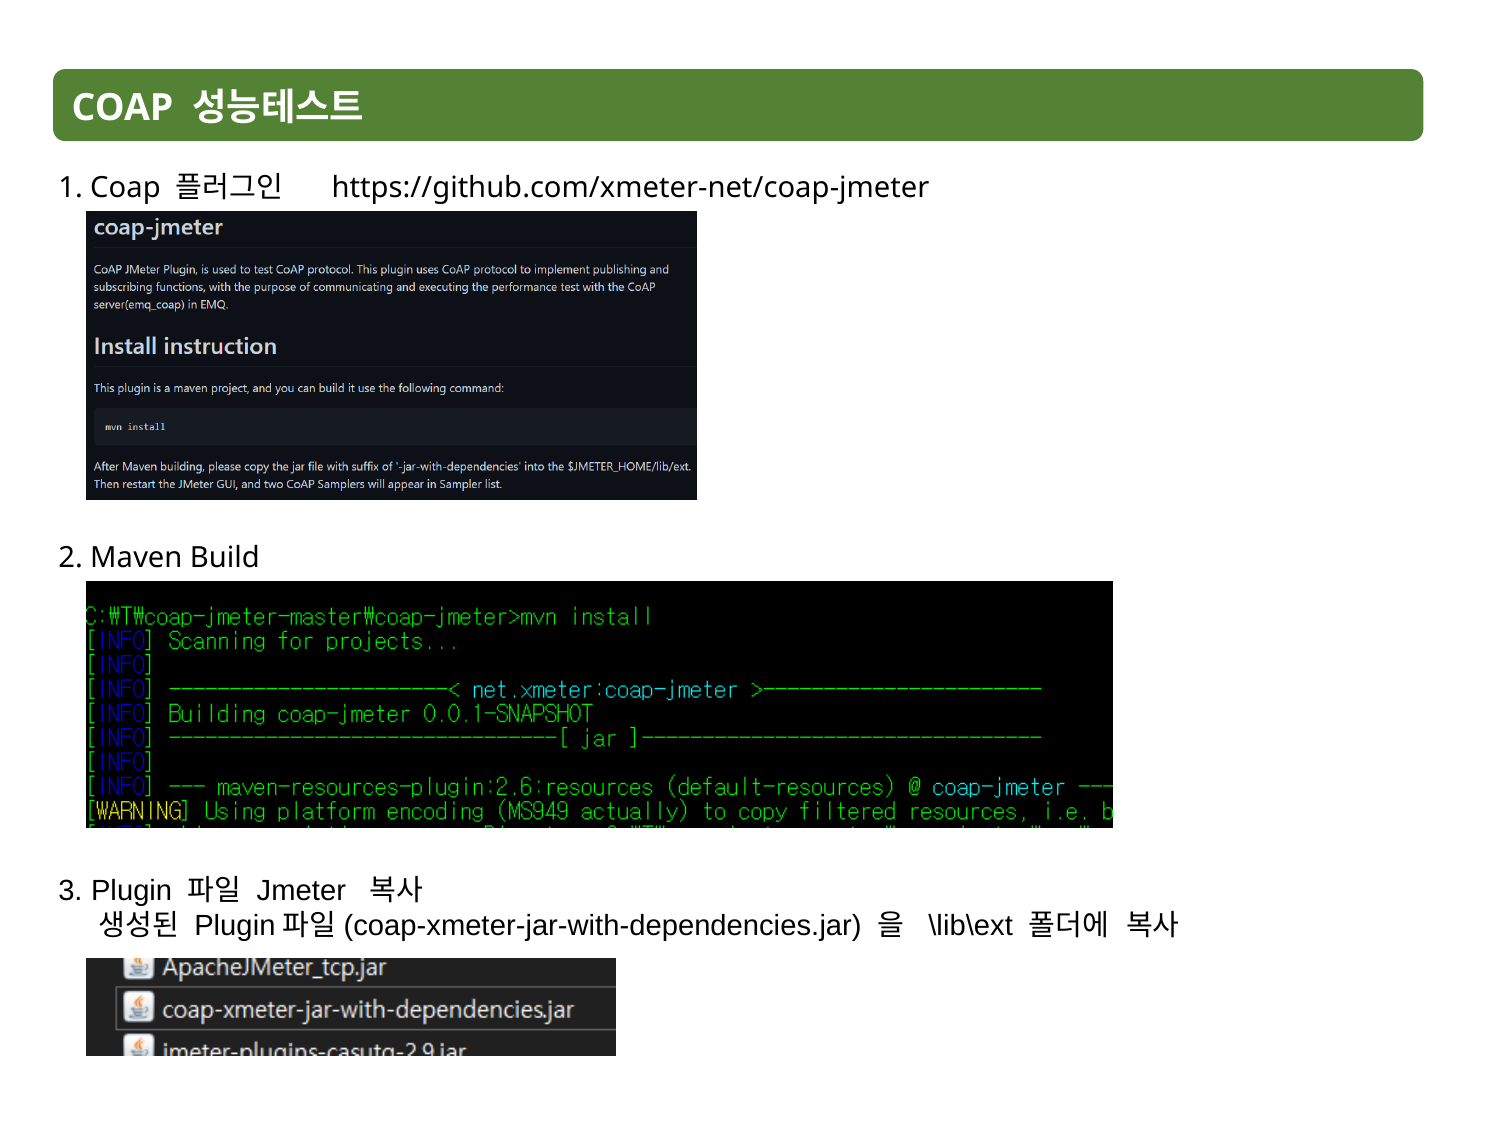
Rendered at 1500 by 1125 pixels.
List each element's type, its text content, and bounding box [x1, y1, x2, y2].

picture [86, 211, 697, 500]
picture [86, 958, 616, 1056]
text_box 2. Maven Build [43, 530, 1414, 581]
picture [86, 581, 1113, 828]
text_box 3. Plugin 파일 Jmeter 복사 생성된 Plugin파일(coap-xmeter-jar-with-dependencies.jar) 을 \lib\ext 폴더에 복사 [43, 863, 1414, 949]
text_box 1. Coap 플러그인 https://github.com/xmeter-net/coap-jmeter [43, 161, 1414, 211]
text_box COAP 성능테스트 [53, 69, 1424, 142]
